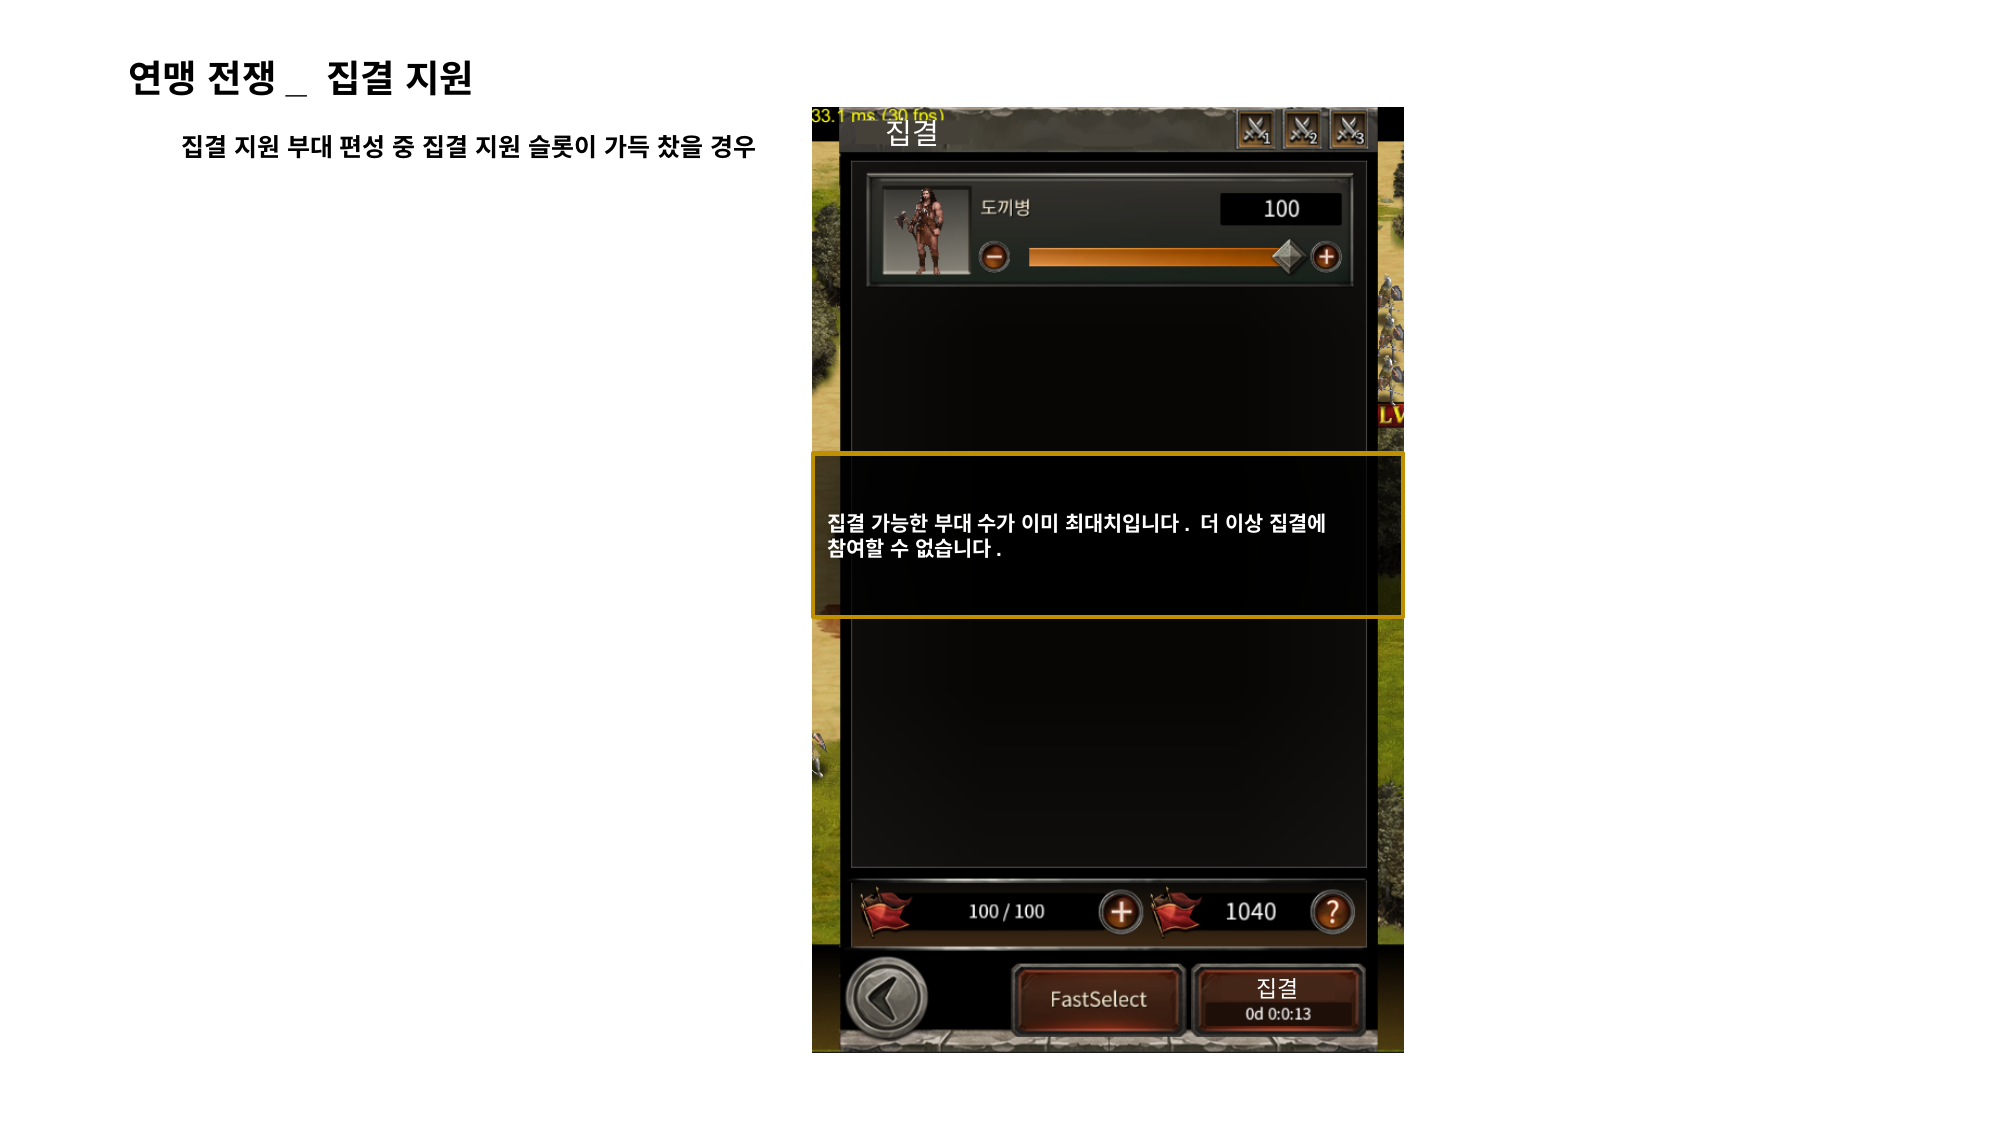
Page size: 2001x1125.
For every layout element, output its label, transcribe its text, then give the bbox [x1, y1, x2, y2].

picture [812, 107, 1404, 1054]
text_box 집결 지원 부대 편성 중 집결 지원 슬롯이 가득 찼을 경우 [166, 109, 780, 216]
text_box 연맹 전쟁_ 집결 지원 [113, 47, 503, 108]
